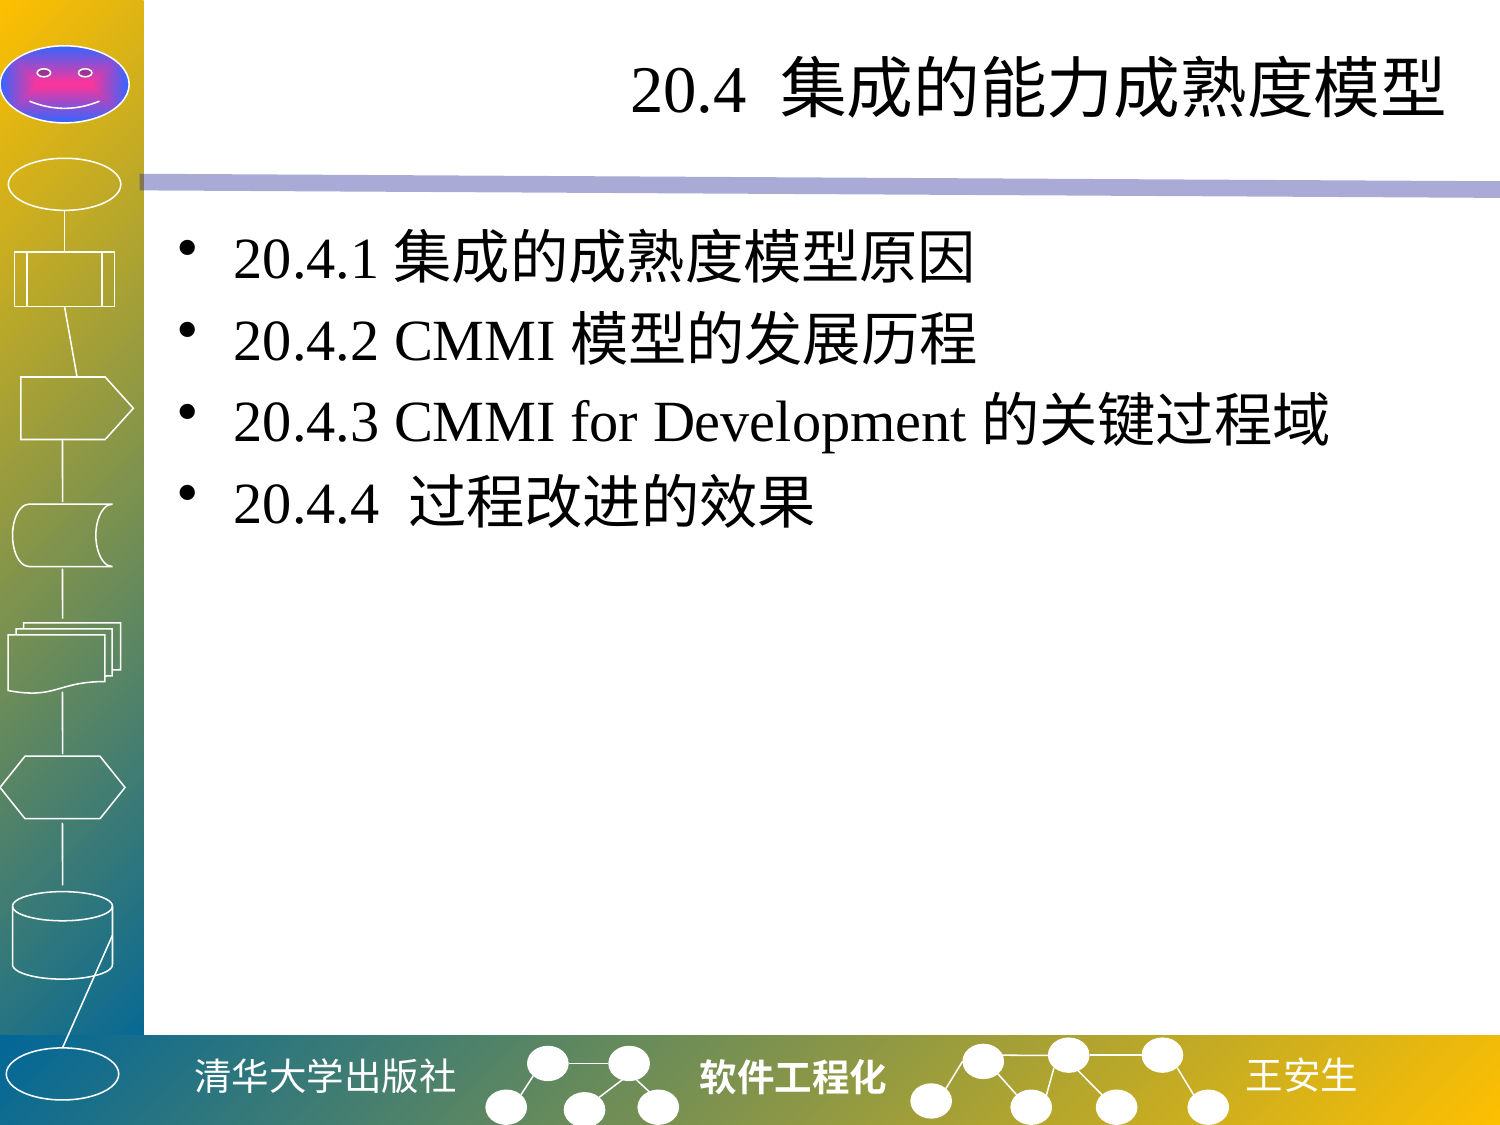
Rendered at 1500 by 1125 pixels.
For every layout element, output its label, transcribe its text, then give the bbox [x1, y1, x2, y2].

list 20.4.1集成的成熟度模型原因 20.4.2 CMMI模型的发展历程 20.4.3 CMMI for Development的关键过程域 20.4.4 过程改进的效果 [162, 212, 1476, 1017]
title 20.4 集成的能力成熟度模型 [187, 24, 1463, 147]
